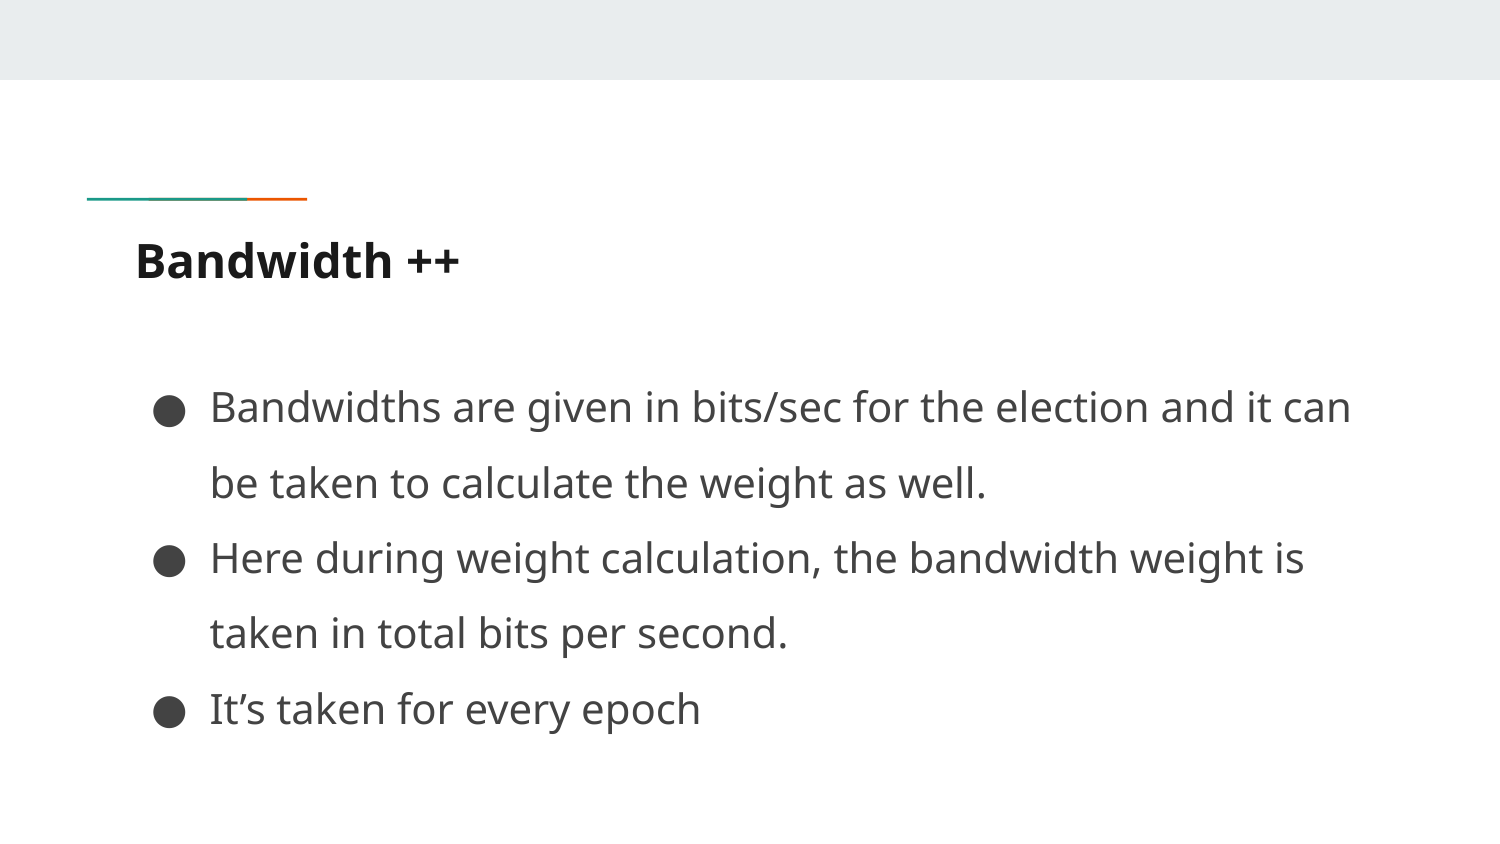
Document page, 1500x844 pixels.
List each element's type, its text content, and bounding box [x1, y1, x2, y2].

list Bandwidths are given in bits/sec for the election and it can be taken to calculate the weight as well. Here during weight calculation, the bandwidth weight is taken in total bits per second. It’s taken for every epoch [119, 341, 1381, 774]
title Bandwidth ++ [119, 216, 1381, 305]
